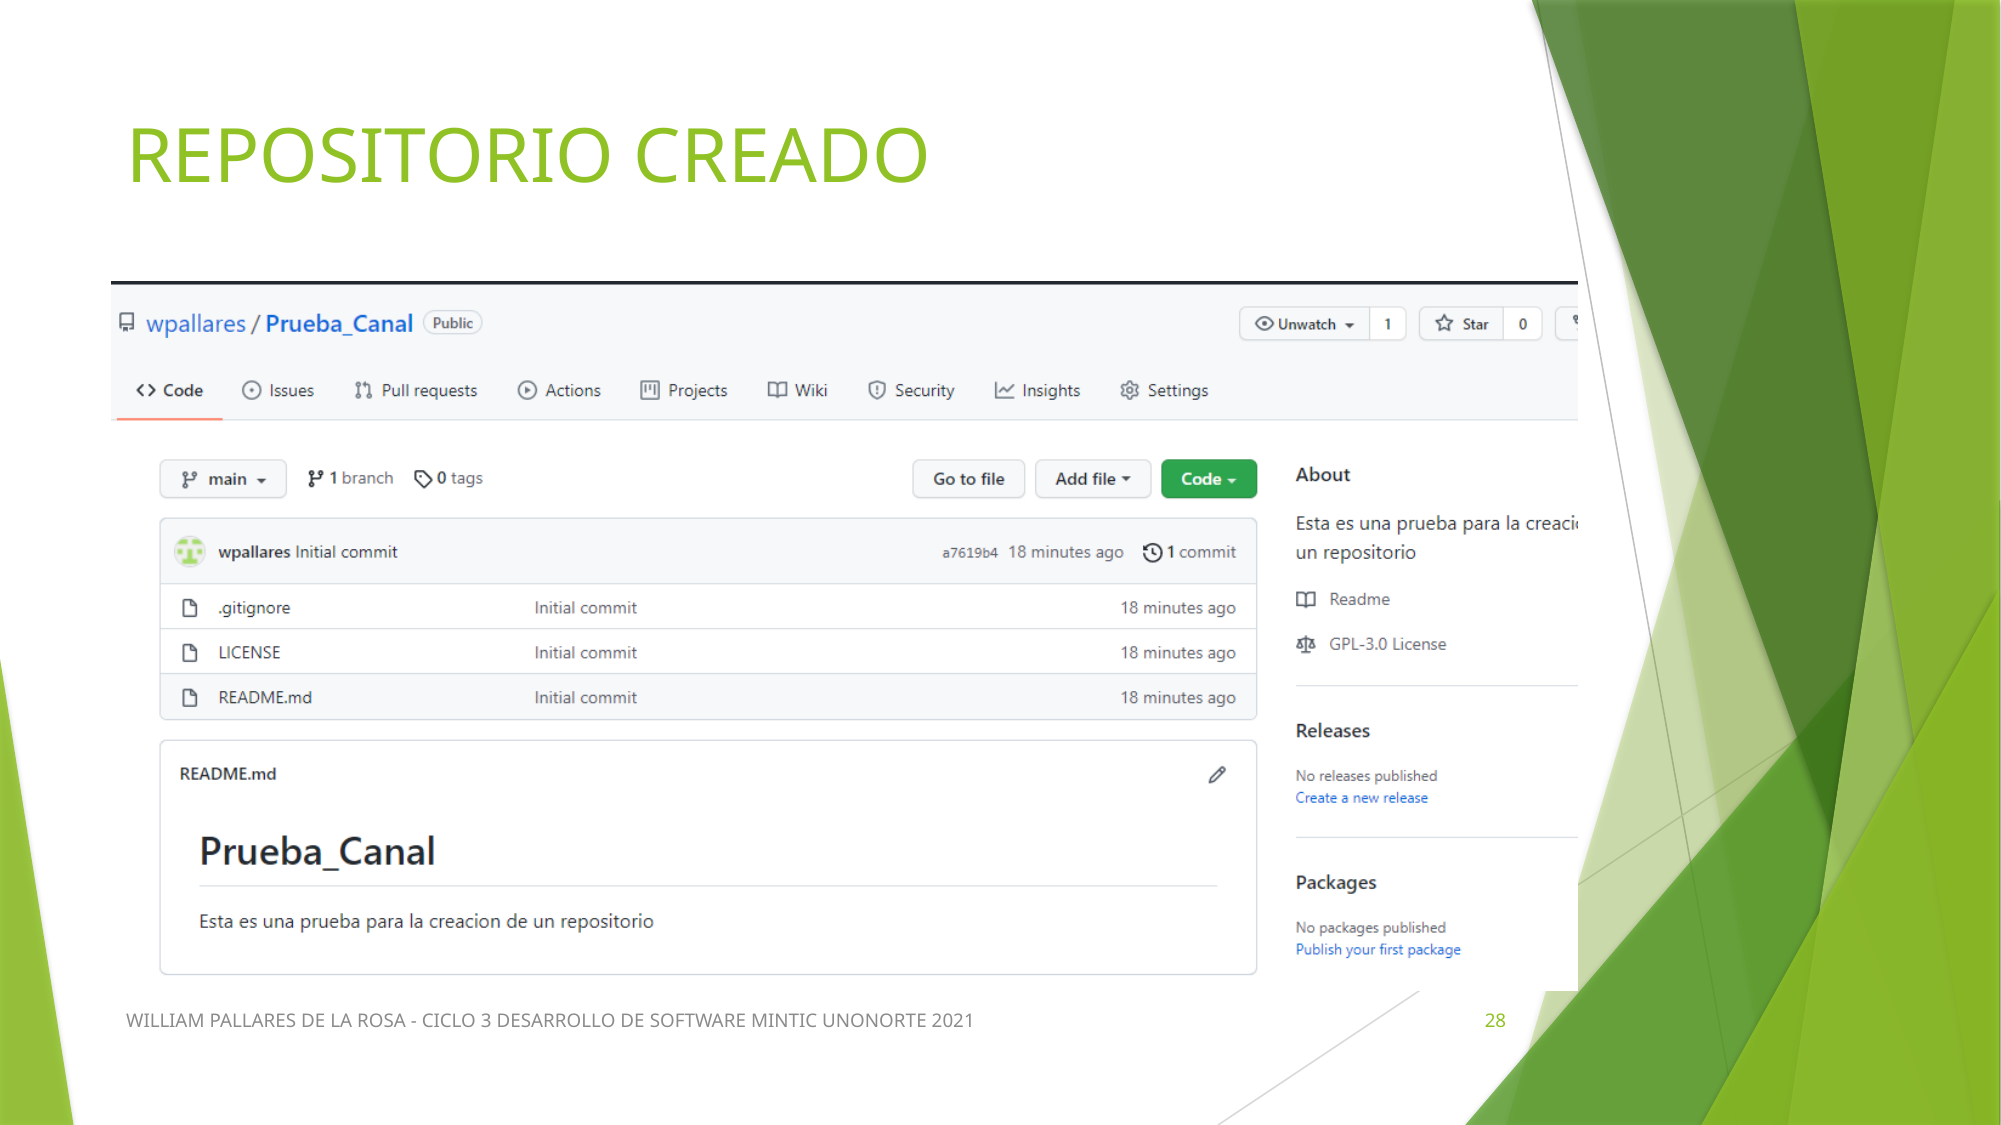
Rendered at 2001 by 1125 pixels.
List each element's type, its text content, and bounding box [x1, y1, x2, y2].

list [110, 280, 1578, 992]
title REPOSITORIO CREADO [111, 99, 1522, 231]
slide_number 28 [1409, 1000, 1522, 1051]
footer WILLIAM PALLARES DE LA ROSA - CICLO 3 DESARROLLO DE SOFTWARE MINTIC UNONORTE 2021 [111, 999, 1145, 1051]
